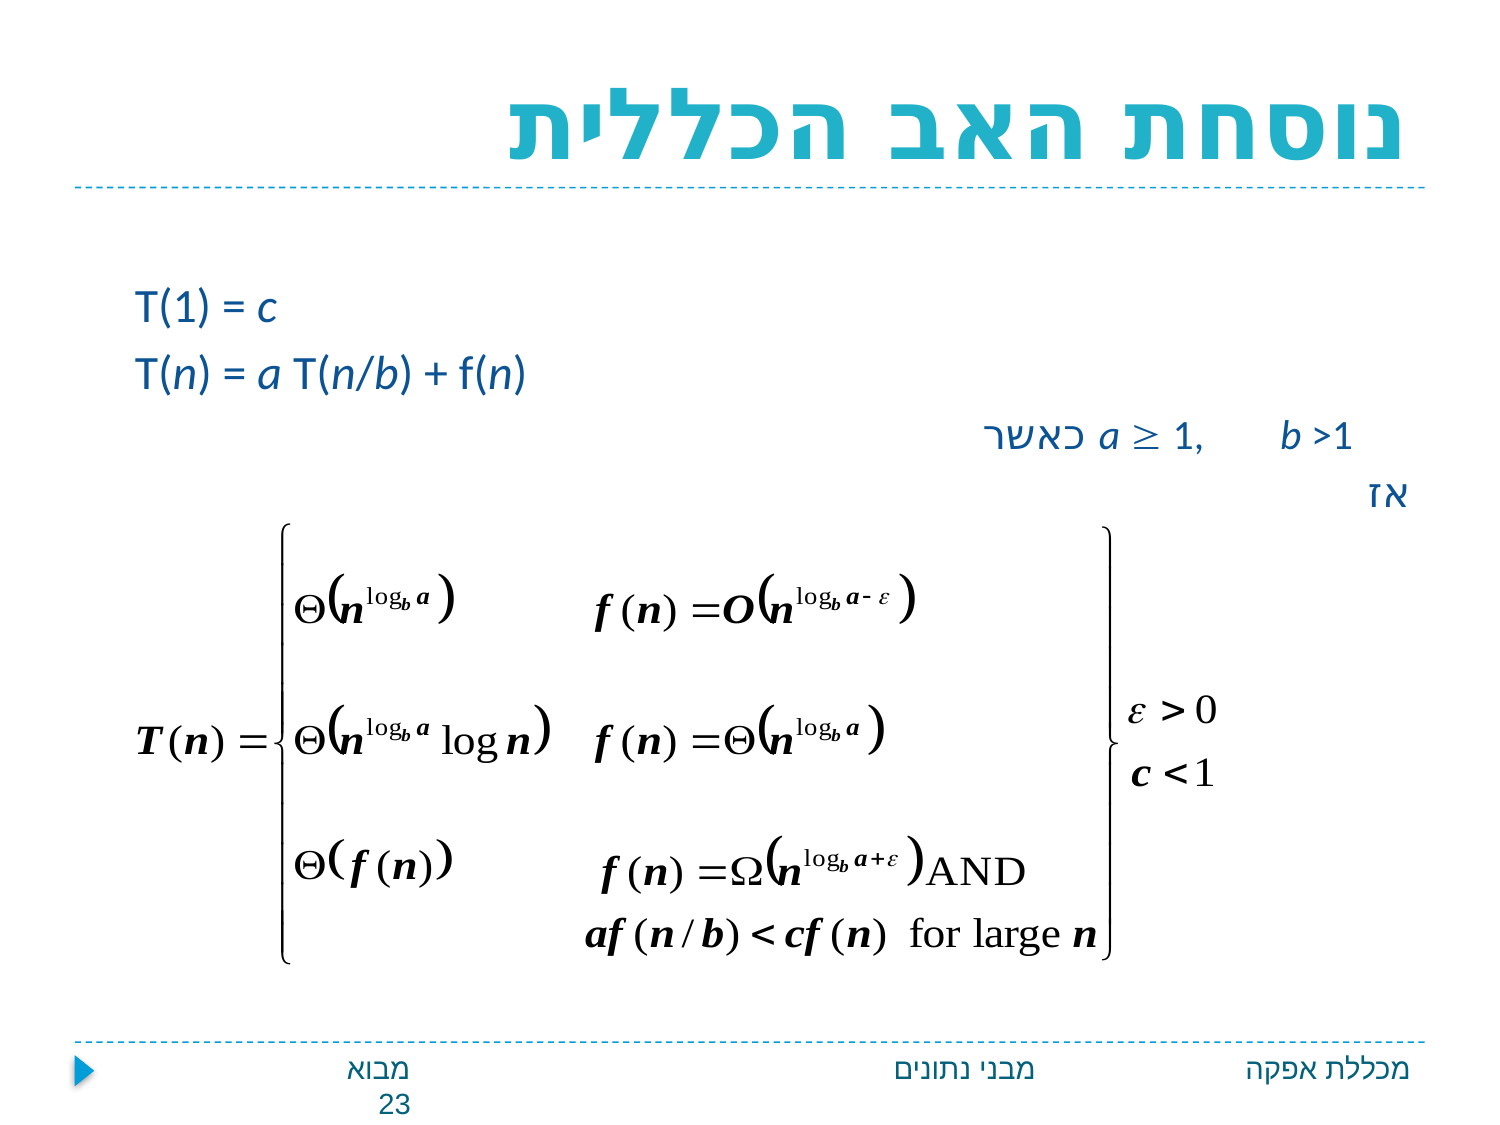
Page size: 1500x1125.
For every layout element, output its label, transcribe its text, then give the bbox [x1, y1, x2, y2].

list T(1) = c T(n) = a T(n/b) + f(n) כאשר a  1, b >1 אז [75, 200, 1425, 1010]
slide_number מכללת אפקה [1051, 1042, 1426, 1103]
title נוסחת האב הכללית [75, 50, 1425, 188]
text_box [130, 514, 1238, 974]
footer מבני נתונים [475, 1042, 1051, 1103]
slide_number מבוא 23 [100, 1042, 426, 1103]
